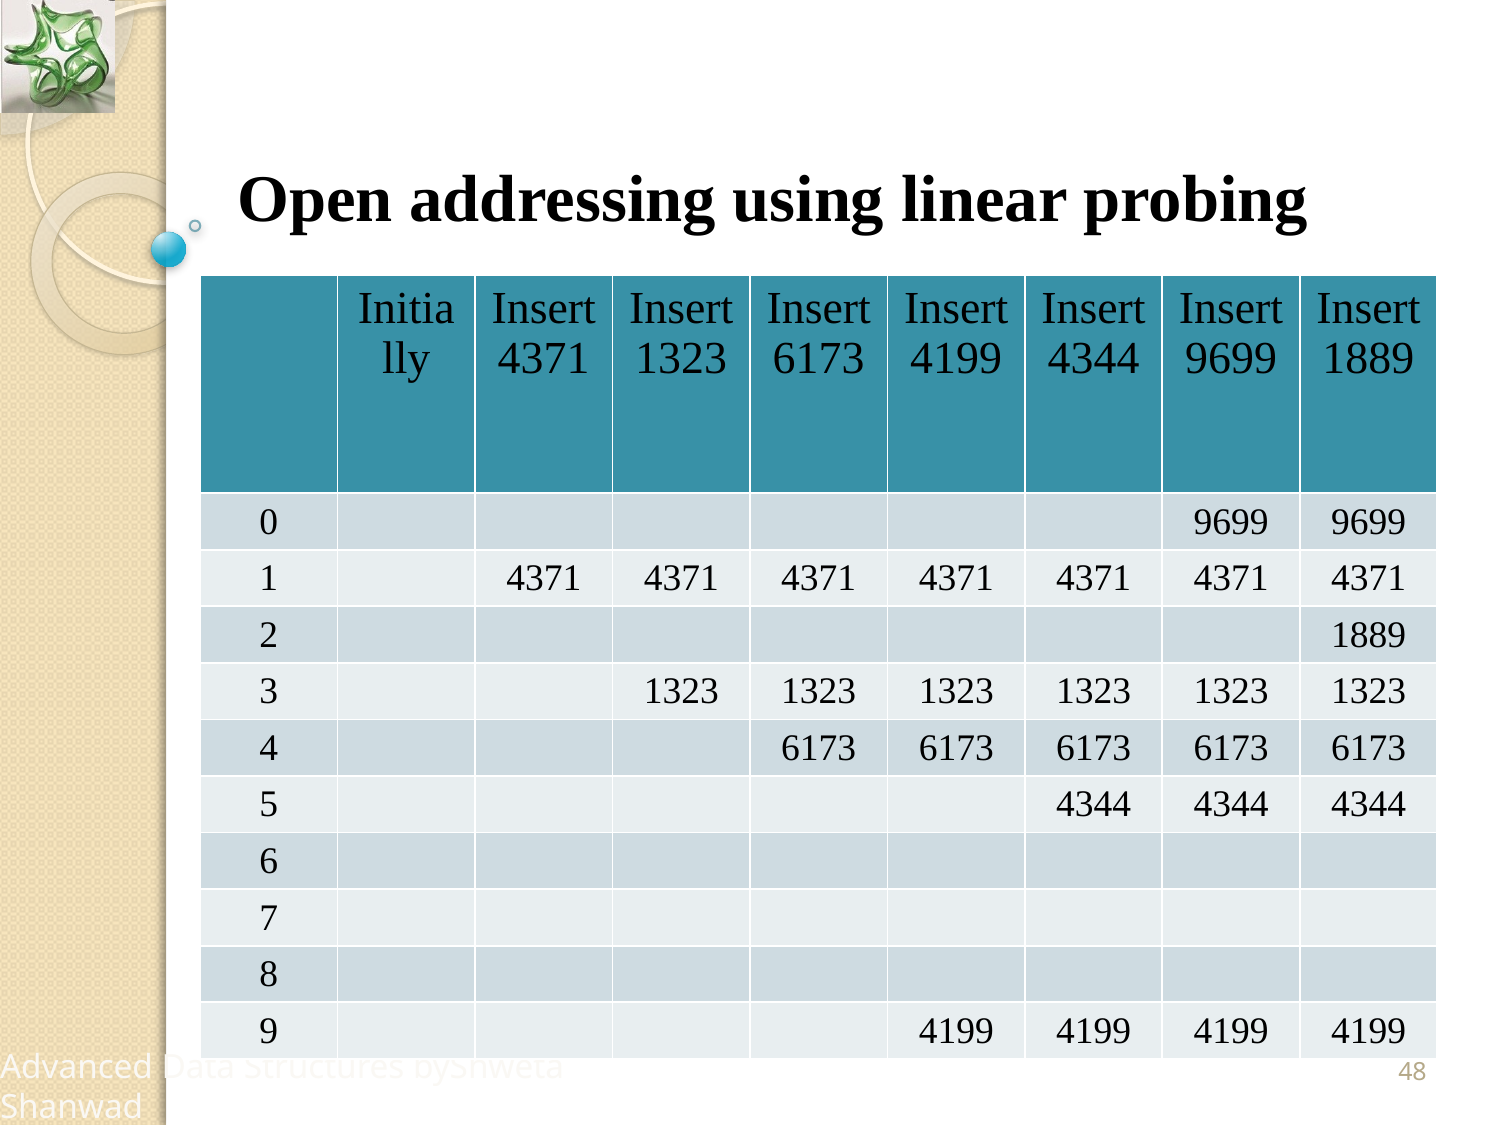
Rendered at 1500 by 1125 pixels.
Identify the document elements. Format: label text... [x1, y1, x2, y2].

table_cell [1163, 833, 1299, 888]
table_cell [613, 890, 749, 945]
table_cell [476, 947, 612, 1001]
table_cell 1323 [888, 664, 1024, 719]
table_cell 1 [201, 551, 337, 605]
table_cell [613, 833, 749, 888]
table_cell [1026, 833, 1161, 888]
table_cell [888, 833, 1024, 888]
table_cell [476, 664, 612, 719]
table_cell [338, 947, 474, 1001]
table_cell 5 [201, 777, 337, 832]
table_cell 1323 [1163, 664, 1299, 719]
table_cell [1026, 890, 1161, 945]
table_cell 4199 [1163, 1003, 1299, 1058]
table_cell 6173 [1301, 720, 1436, 775]
table_cell [751, 947, 887, 1001]
table_cell [1026, 607, 1161, 662]
table_cell [751, 607, 887, 662]
table_cell [1163, 890, 1299, 945]
table_cell [338, 1003, 474, 1058]
slide_number 48 [1350, 1037, 1475, 1098]
table_cell [476, 1003, 612, 1058]
table_cell 4 [201, 720, 337, 775]
table_cell [476, 890, 612, 945]
table_cell [1301, 947, 1436, 1001]
table_cell 3 [201, 664, 337, 719]
table_cell [1301, 833, 1436, 888]
table_cell [888, 494, 1024, 549]
table_cell [1026, 494, 1161, 549]
table_cell 6173 [1163, 720, 1299, 775]
table_cell [476, 494, 612, 549]
table_header Insert 1889 [1301, 276, 1436, 492]
table_cell [751, 777, 887, 832]
table_cell 4371 [1026, 551, 1161, 605]
table_cell 1323 [751, 664, 887, 719]
table_cell [338, 494, 474, 549]
table_cell [1163, 947, 1299, 1001]
table_cell [338, 664, 474, 719]
table_cell 4199 [888, 1003, 1024, 1058]
table_cell [613, 1003, 749, 1058]
table_header Insert 4199 [888, 276, 1024, 492]
table_cell [476, 607, 612, 662]
table_cell [613, 720, 749, 775]
table_header Insert 4371 [476, 276, 612, 492]
table_cell [1301, 890, 1436, 945]
table_cell [338, 890, 474, 945]
table_cell 0 [201, 494, 337, 549]
table_cell 4371 [476, 551, 612, 605]
table_cell 4371 [1163, 551, 1299, 605]
table_cell [338, 777, 474, 832]
table_cell [888, 947, 1024, 1001]
table_cell [476, 833, 612, 888]
table_cell 2 [201, 607, 337, 662]
table_cell 4199 [1026, 1003, 1161, 1058]
table_cell 4371 [751, 551, 887, 605]
table_cell 6173 [751, 720, 887, 775]
table_cell [751, 890, 887, 945]
table_cell [613, 607, 749, 662]
table_cell 9 [201, 1003, 337, 1058]
table_cell [338, 607, 474, 662]
table_cell [1026, 947, 1161, 1001]
table_header Insert 1323 [613, 276, 749, 492]
table_cell [338, 720, 474, 775]
table_cell 1323 [1301, 664, 1436, 719]
table_cell [751, 494, 887, 549]
table_cell 4371 [888, 551, 1024, 605]
table_cell 4344 [1163, 777, 1299, 832]
table_cell 6173 [1026, 720, 1161, 775]
table_cell [613, 494, 749, 549]
table_cell [338, 551, 474, 605]
table_cell 9699 [1301, 494, 1436, 549]
table_cell 1323 [1026, 664, 1161, 719]
table_cell 1323 [613, 664, 749, 719]
table_header Initially [338, 276, 474, 492]
table_cell [338, 833, 474, 888]
table_header Insert 6173 [751, 276, 887, 492]
table_cell [888, 607, 1024, 662]
table_cell [476, 777, 612, 832]
table_cell [613, 777, 749, 832]
table_header Insert 4344 [1026, 276, 1161, 492]
table_cell [476, 720, 612, 775]
table_cell 1889 [1301, 607, 1436, 662]
text_box Open addressing using linear probing [99, 112, 1450, 343]
table_cell 4199 [1301, 1003, 1436, 1058]
table_cell [751, 833, 887, 888]
table_cell 4371 [1301, 551, 1436, 605]
table_header [201, 276, 337, 492]
table_cell 4344 [1026, 777, 1161, 832]
table_cell 7 [201, 890, 337, 945]
table_cell [613, 947, 749, 1001]
table_cell 6 [201, 833, 337, 888]
table_header Insert 9699 [1163, 276, 1299, 492]
table_cell 4344 [1301, 777, 1436, 832]
table_cell 9699 [1163, 494, 1299, 549]
picture [0, 0, 116, 113]
table_cell [1163, 607, 1299, 662]
table_cell 6173 [888, 720, 1024, 775]
table_cell 4371 [613, 551, 749, 605]
table_cell [751, 1003, 887, 1058]
table_cell 8 [201, 947, 337, 1001]
table_cell [888, 777, 1024, 832]
table_cell [888, 890, 1024, 945]
